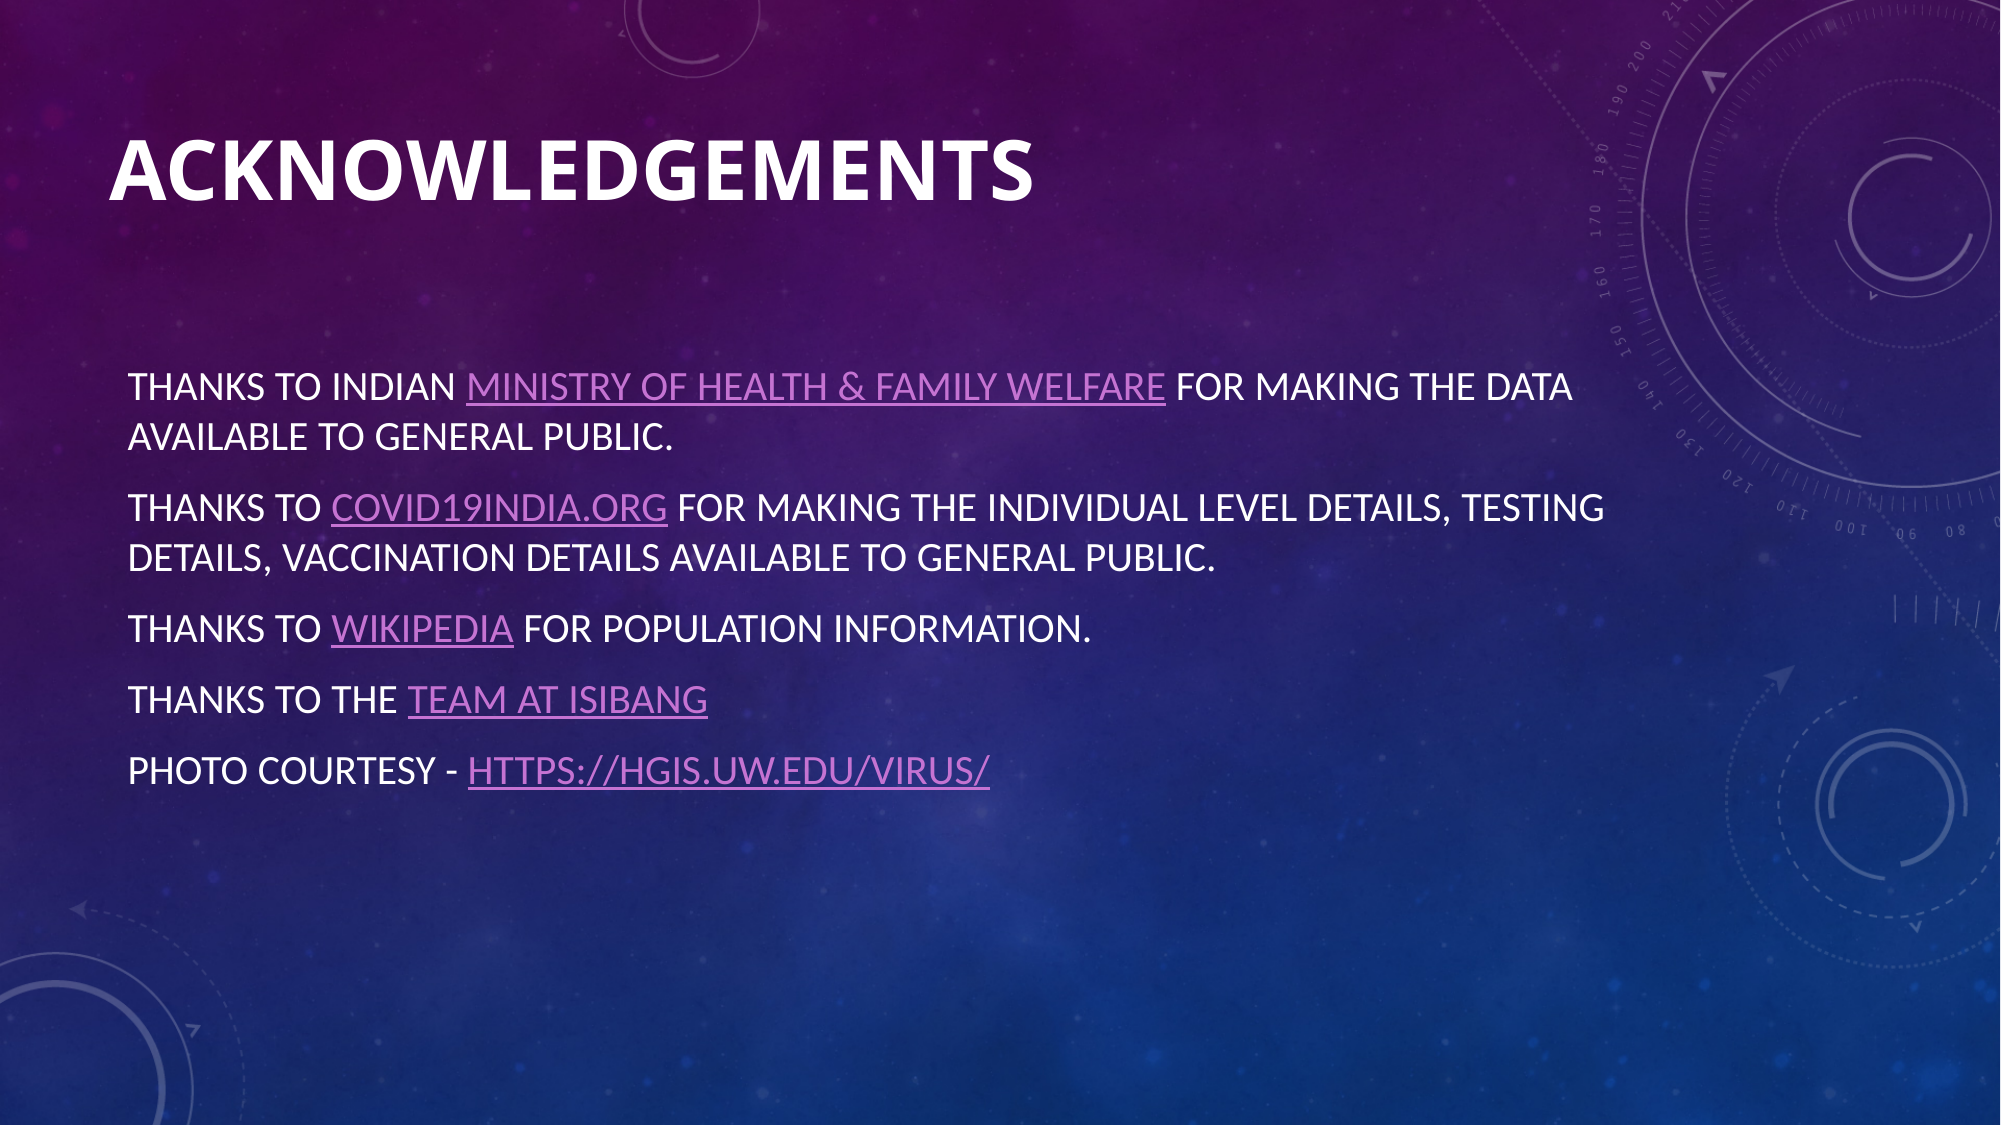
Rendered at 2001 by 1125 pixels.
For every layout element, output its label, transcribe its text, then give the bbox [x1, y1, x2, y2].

picture [0, 0, 2001, 1125]
title Acknowledgements [94, 106, 1775, 325]
list Thanks to Indian Ministry of Health & Family Welfare for making the data available to general public. Thanks to covid19india.org for making the individual level details, testing details, vaccination details available to general public. Thanks to Wikipedia for population information. Thanks to the Team at ISIBang Photo Courtesy - https://hgis.uw.edu/virus/ [112, 351, 1775, 965]
